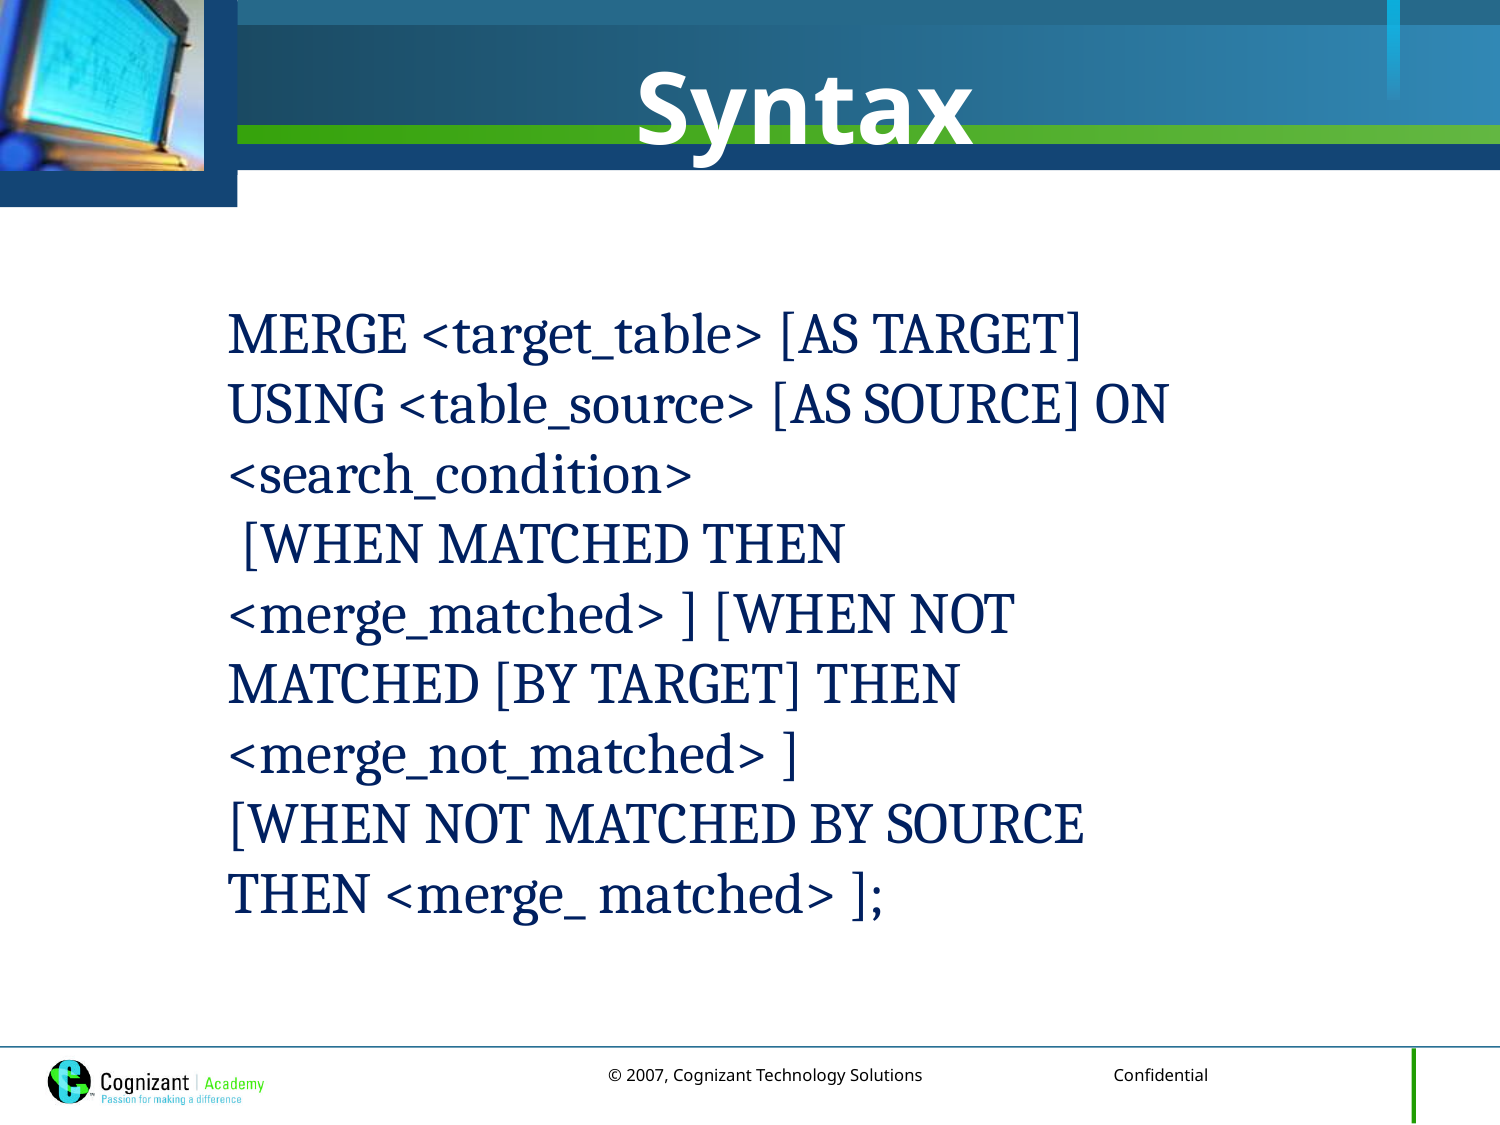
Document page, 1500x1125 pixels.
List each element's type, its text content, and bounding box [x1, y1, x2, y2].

picture [35, 1050, 275, 1119]
picture [0, 0, 204, 171]
text_box Syntax [361, 37, 1287, 173]
text_box MERGE <target_table> [AS TARGET] USING <table_source> [AS SOURCE] ON <search_condition> [WHEN MATCHED THEN <merge_matched> ] [WHEN NOT MATCHED [BY TARGET] THEN <merge_not_matched> ] [WHEN NOT MATCHED BY SOURCE THEN <merge_ matched> ]; [212, 287, 1213, 933]
